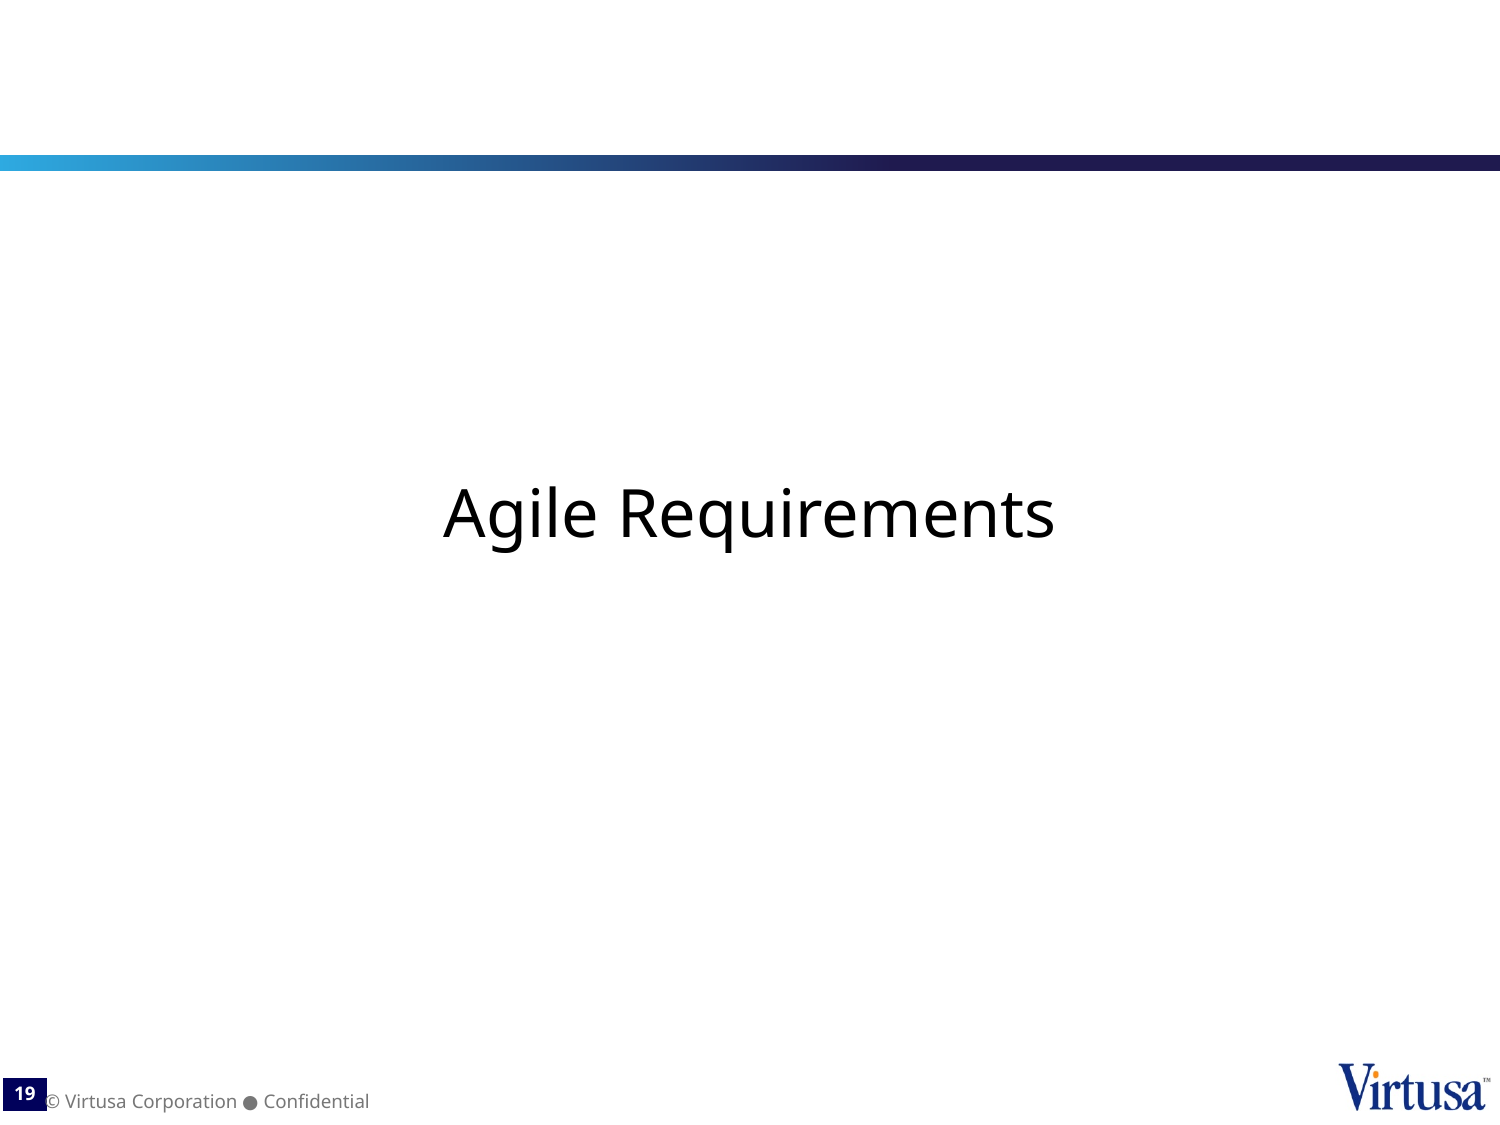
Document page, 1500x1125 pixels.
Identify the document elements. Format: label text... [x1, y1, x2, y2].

picture [0, 155, 1500, 171]
list Agile Requirements [48, 204, 1454, 577]
picture [1335, 1058, 1491, 1111]
